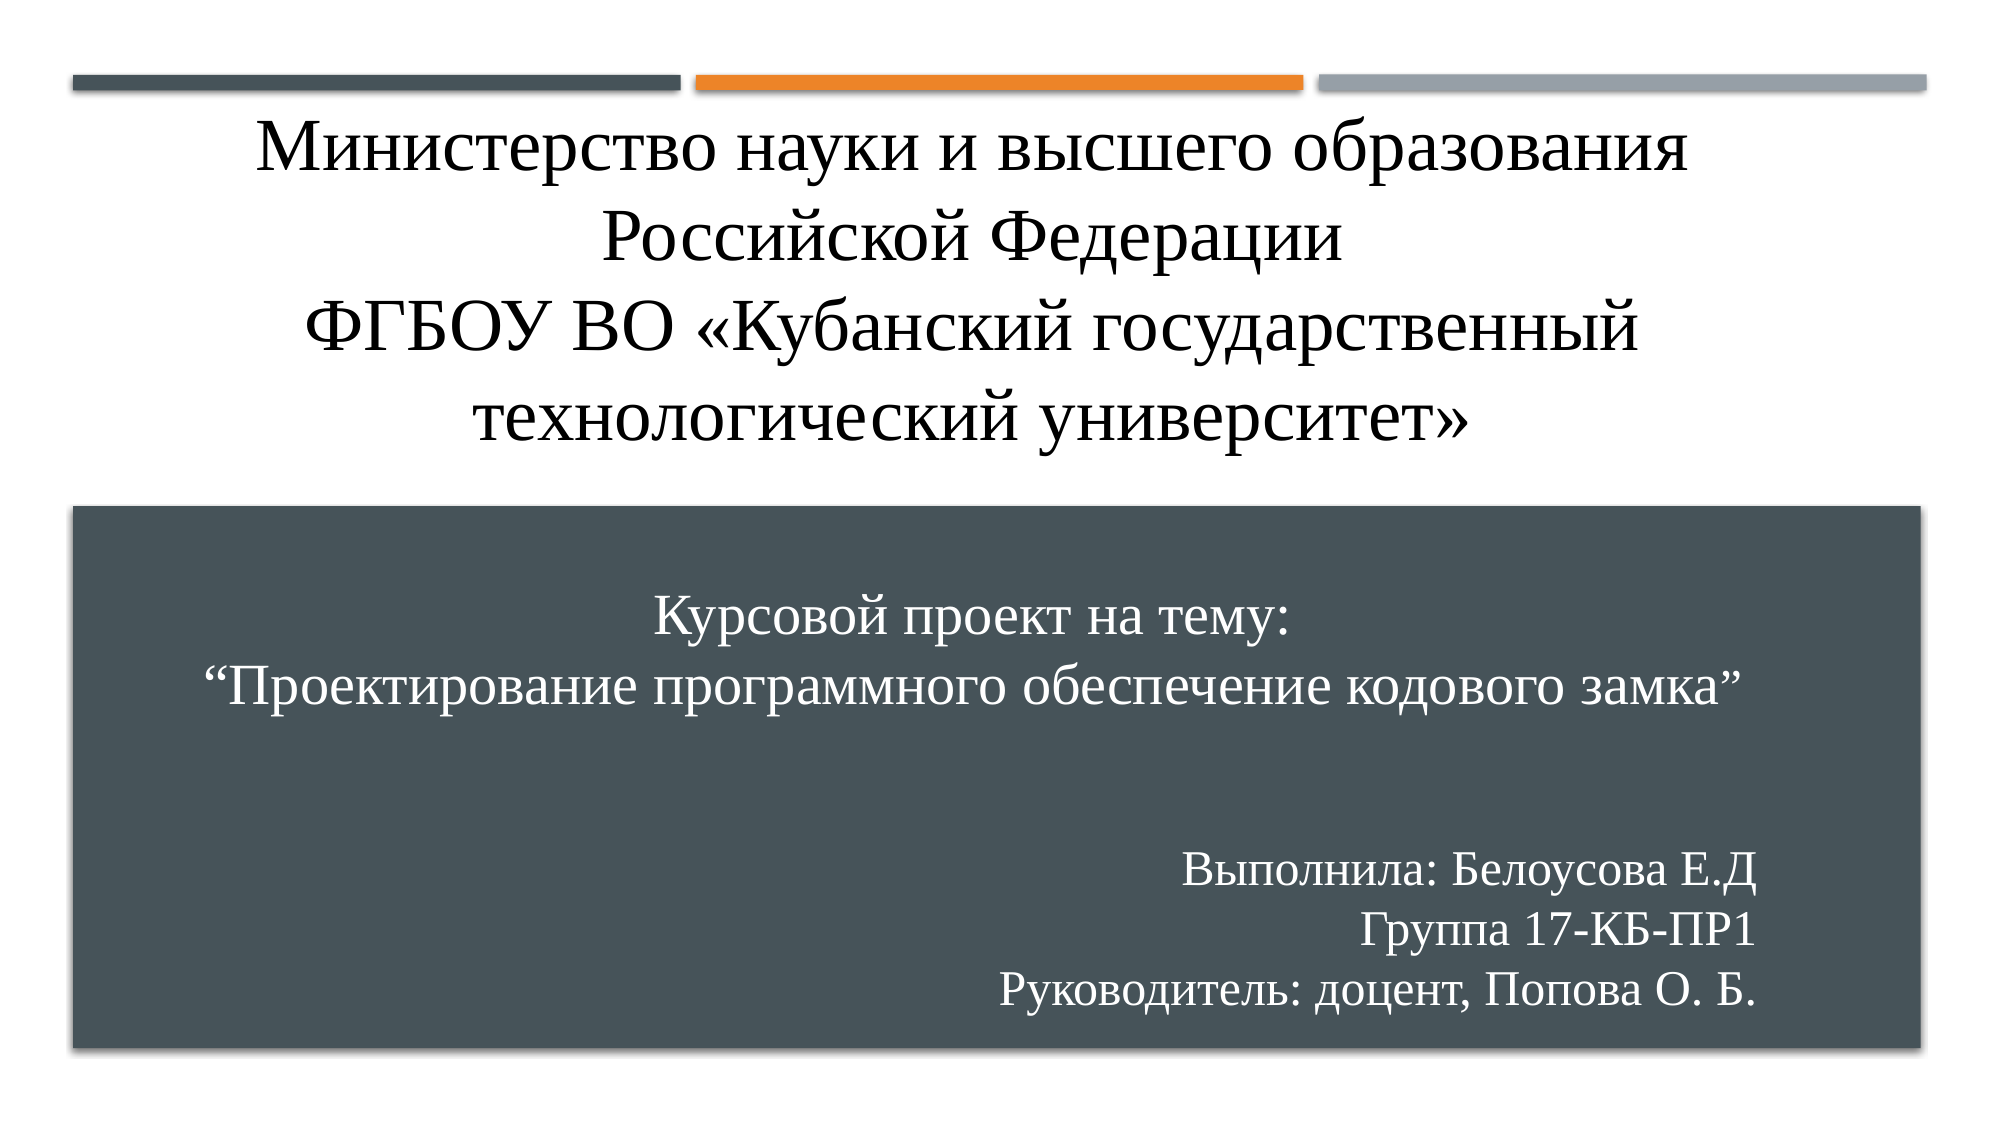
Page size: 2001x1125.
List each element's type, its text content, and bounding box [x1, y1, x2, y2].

text_box Министерство науки и высшего образования Российской Федерации ФГБОУ ВО «Кубанский государственный технологический университет» Курсовой проект на тему: “Проектирование программного обеспечение кодового замка” Выполнила: Белоусова Е.Д Группа 17-КБ-ПР1 Руководитель: доцент, Попова О. Б. [173, 88, 1772, 1084]
